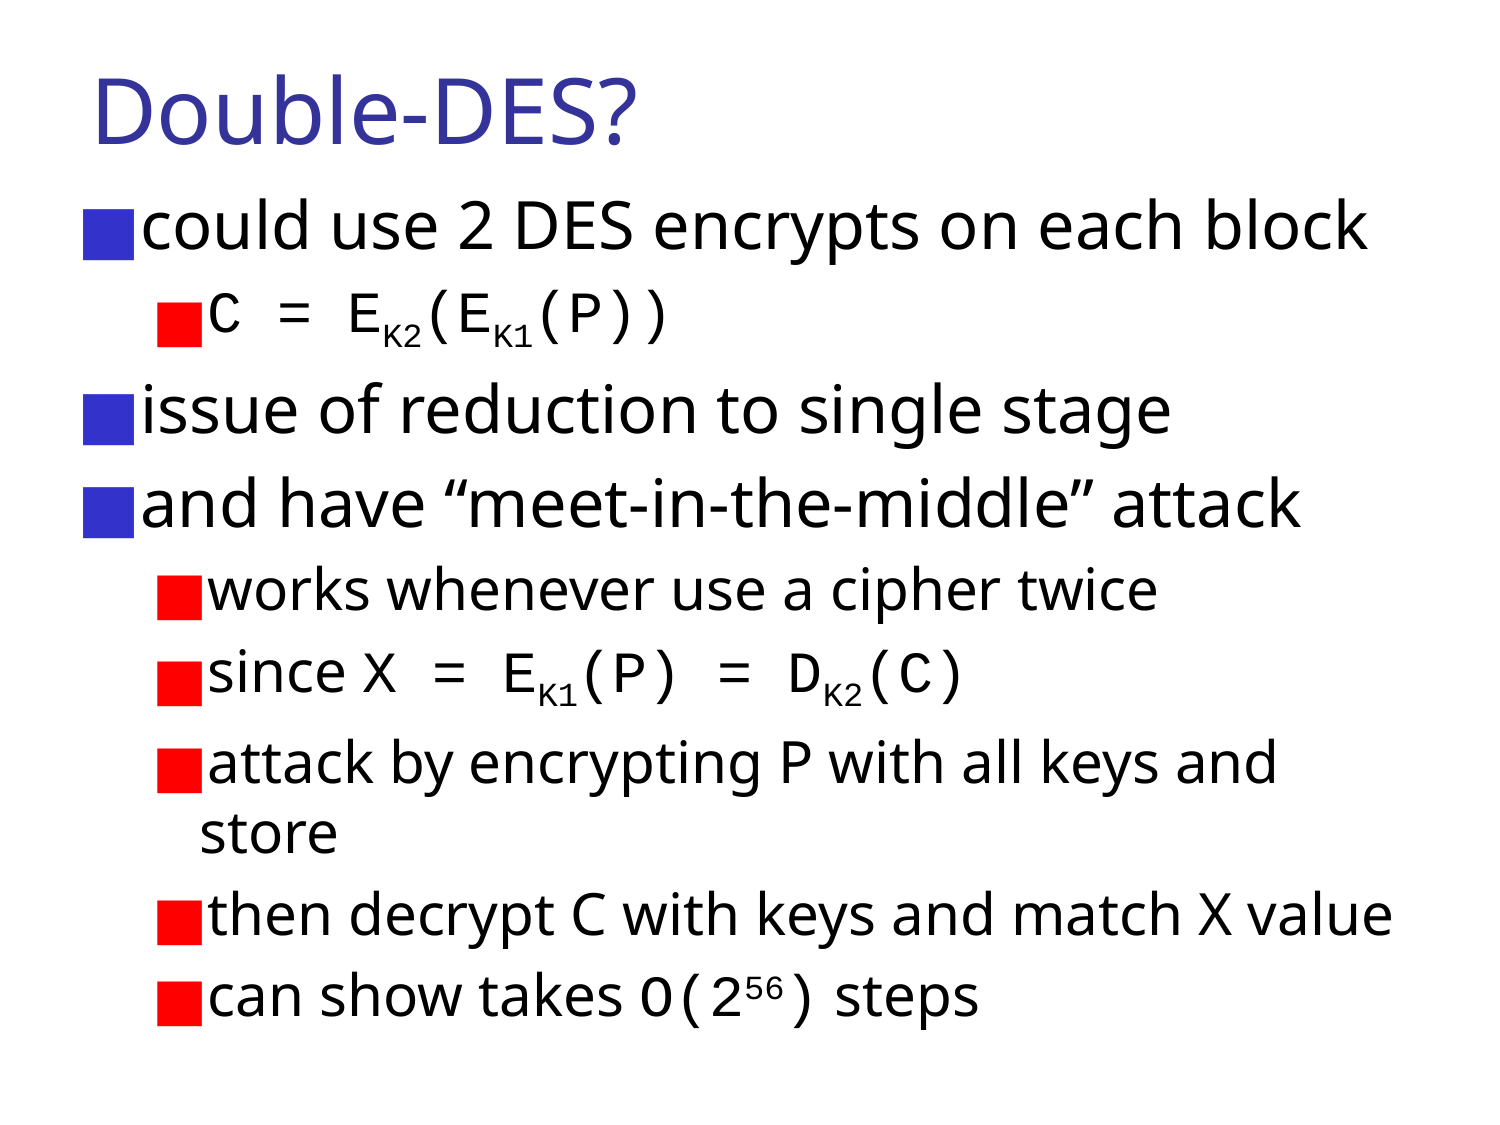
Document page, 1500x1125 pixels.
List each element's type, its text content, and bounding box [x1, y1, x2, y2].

list could use 2 DES encrypts on each block C = EK2(EK1(P)) issue of reduction to single stage and have “meet-in-the-middle” attack works whenever use a cipher twice since X = EK1(P) = DK2(C) attack by encrypting P with all keys and store then decrypt C with keys and match X value can show takes O(256) steps [62, 174, 1413, 988]
title Double-DES? [75, 45, 1425, 233]
